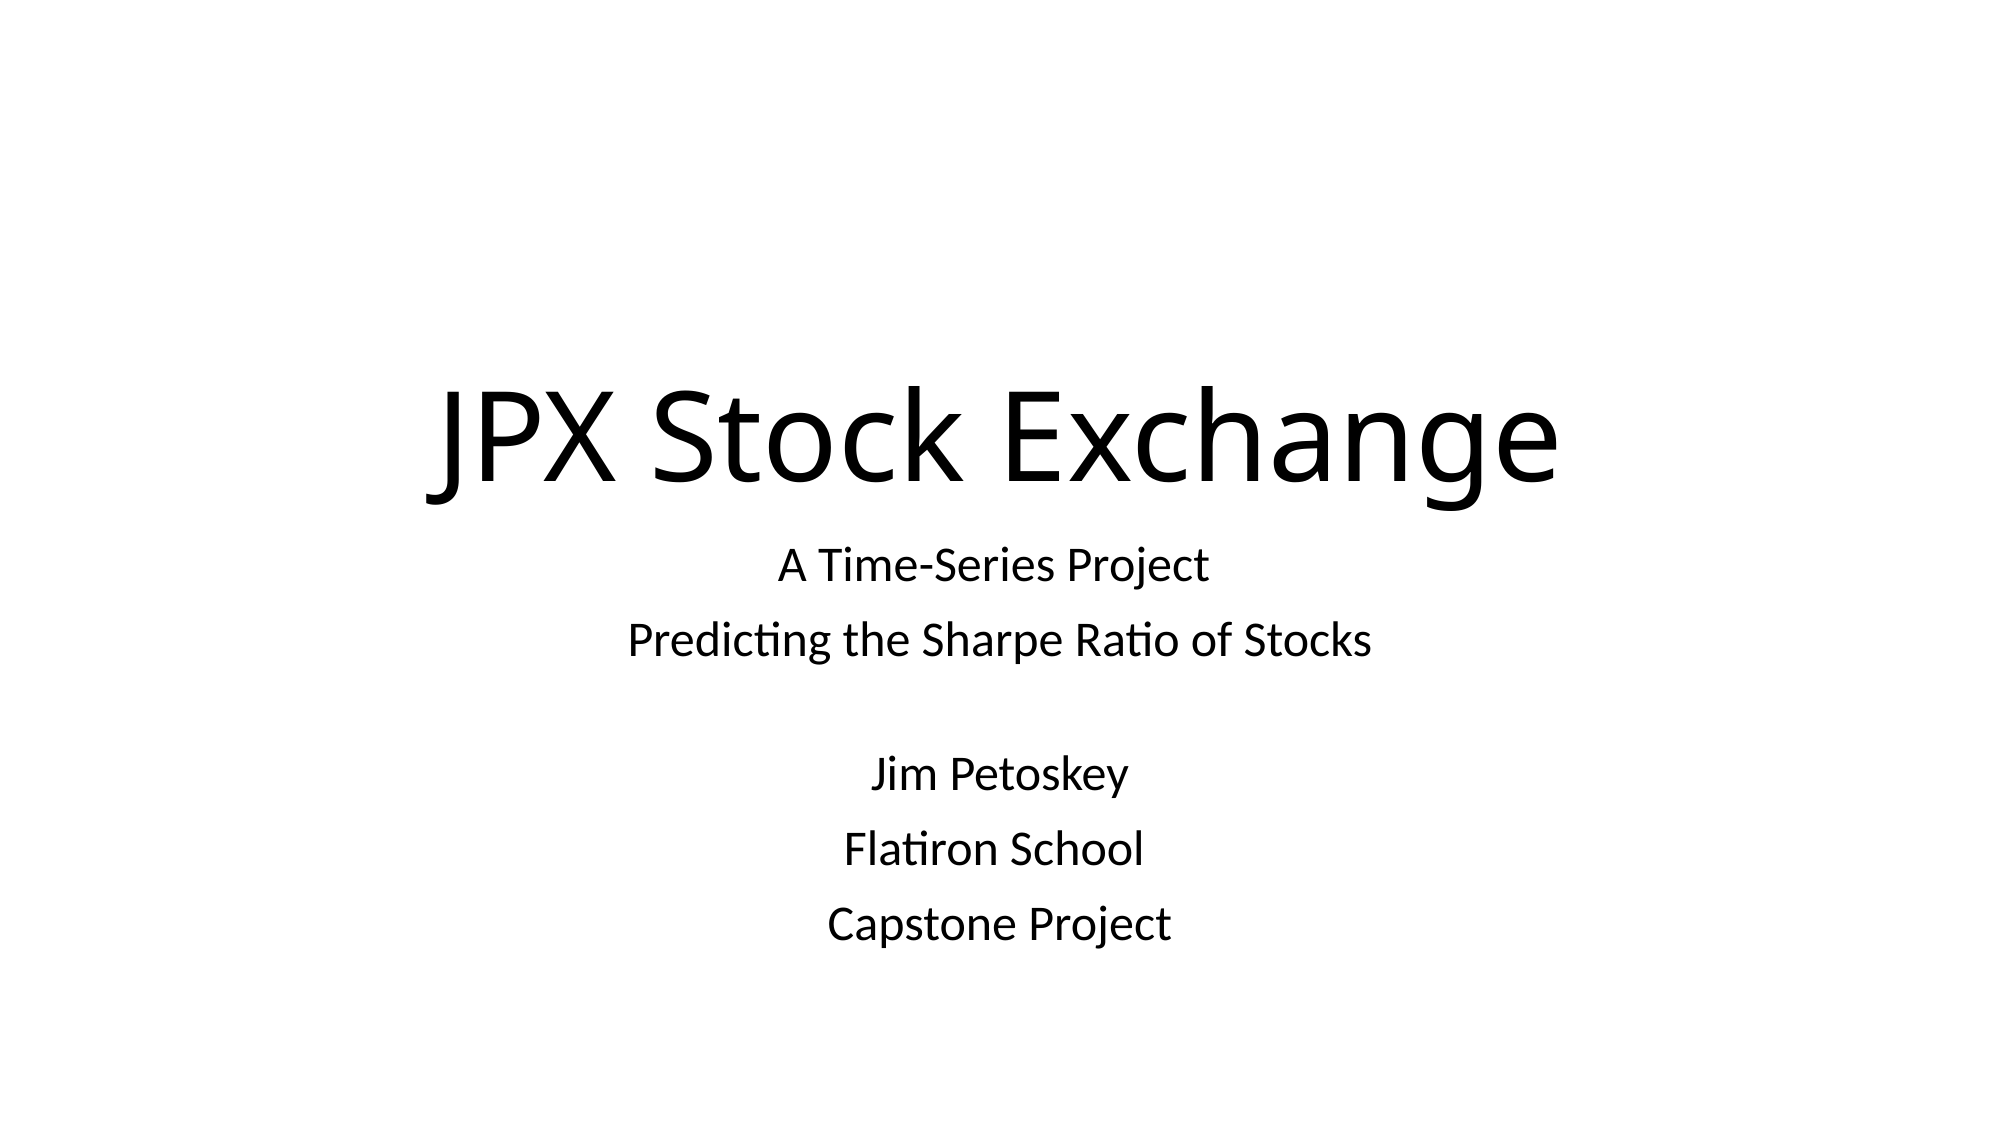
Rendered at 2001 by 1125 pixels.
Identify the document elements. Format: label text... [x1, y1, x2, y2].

title JPX Stock Exchange [249, 124, 1750, 517]
subtitle A Time-Series Project Predicting the Sharpe Ratio of Stocks [249, 530, 1750, 803]
text_box Jim Petoskey Flatiron School Capstone Project [644, 740, 1356, 985]
